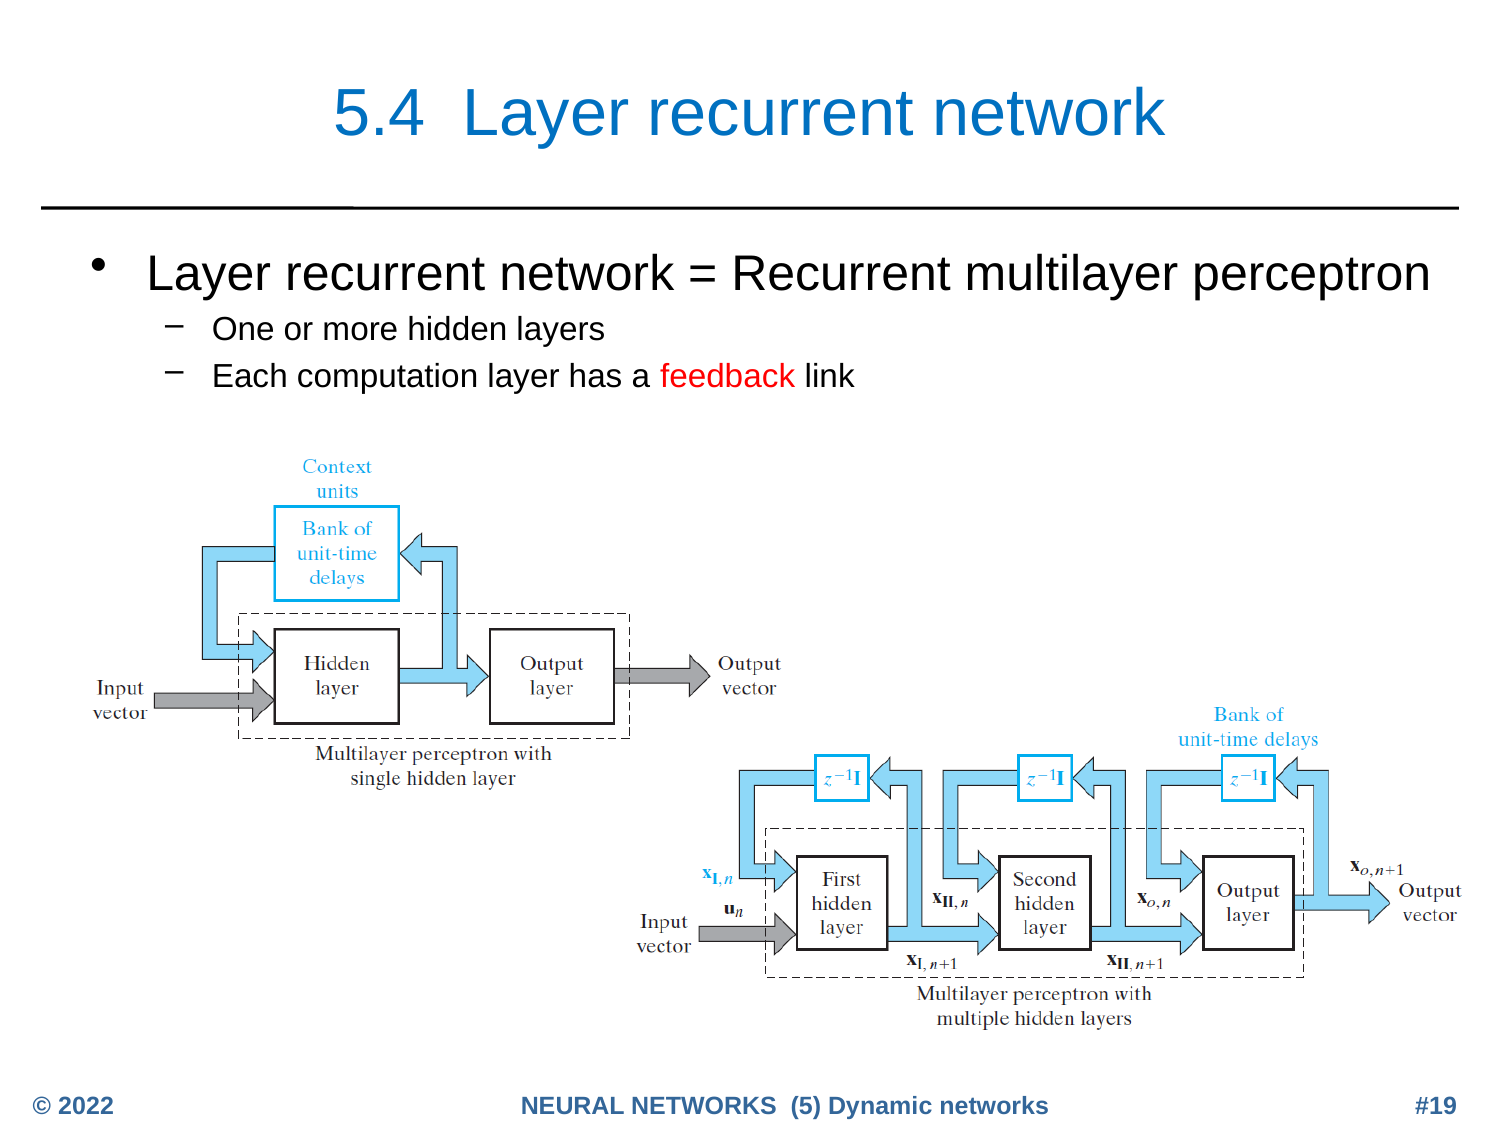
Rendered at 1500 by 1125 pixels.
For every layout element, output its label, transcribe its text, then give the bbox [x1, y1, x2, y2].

slide_number #19 [1080, 1082, 1473, 1118]
title 5.4 Layer recurrent network [74, 44, 1426, 173]
picture [88, 454, 1465, 1031]
slide_number © 2022 [17, 1082, 371, 1118]
footer NEURAL NETWORKS (5) Dynamic networks [371, 1082, 1080, 1118]
list Layer recurrent network = Recurrent multilayer perceptron One or more hidden layers Each computation layer has a feedback link [74, 232, 1451, 1048]
